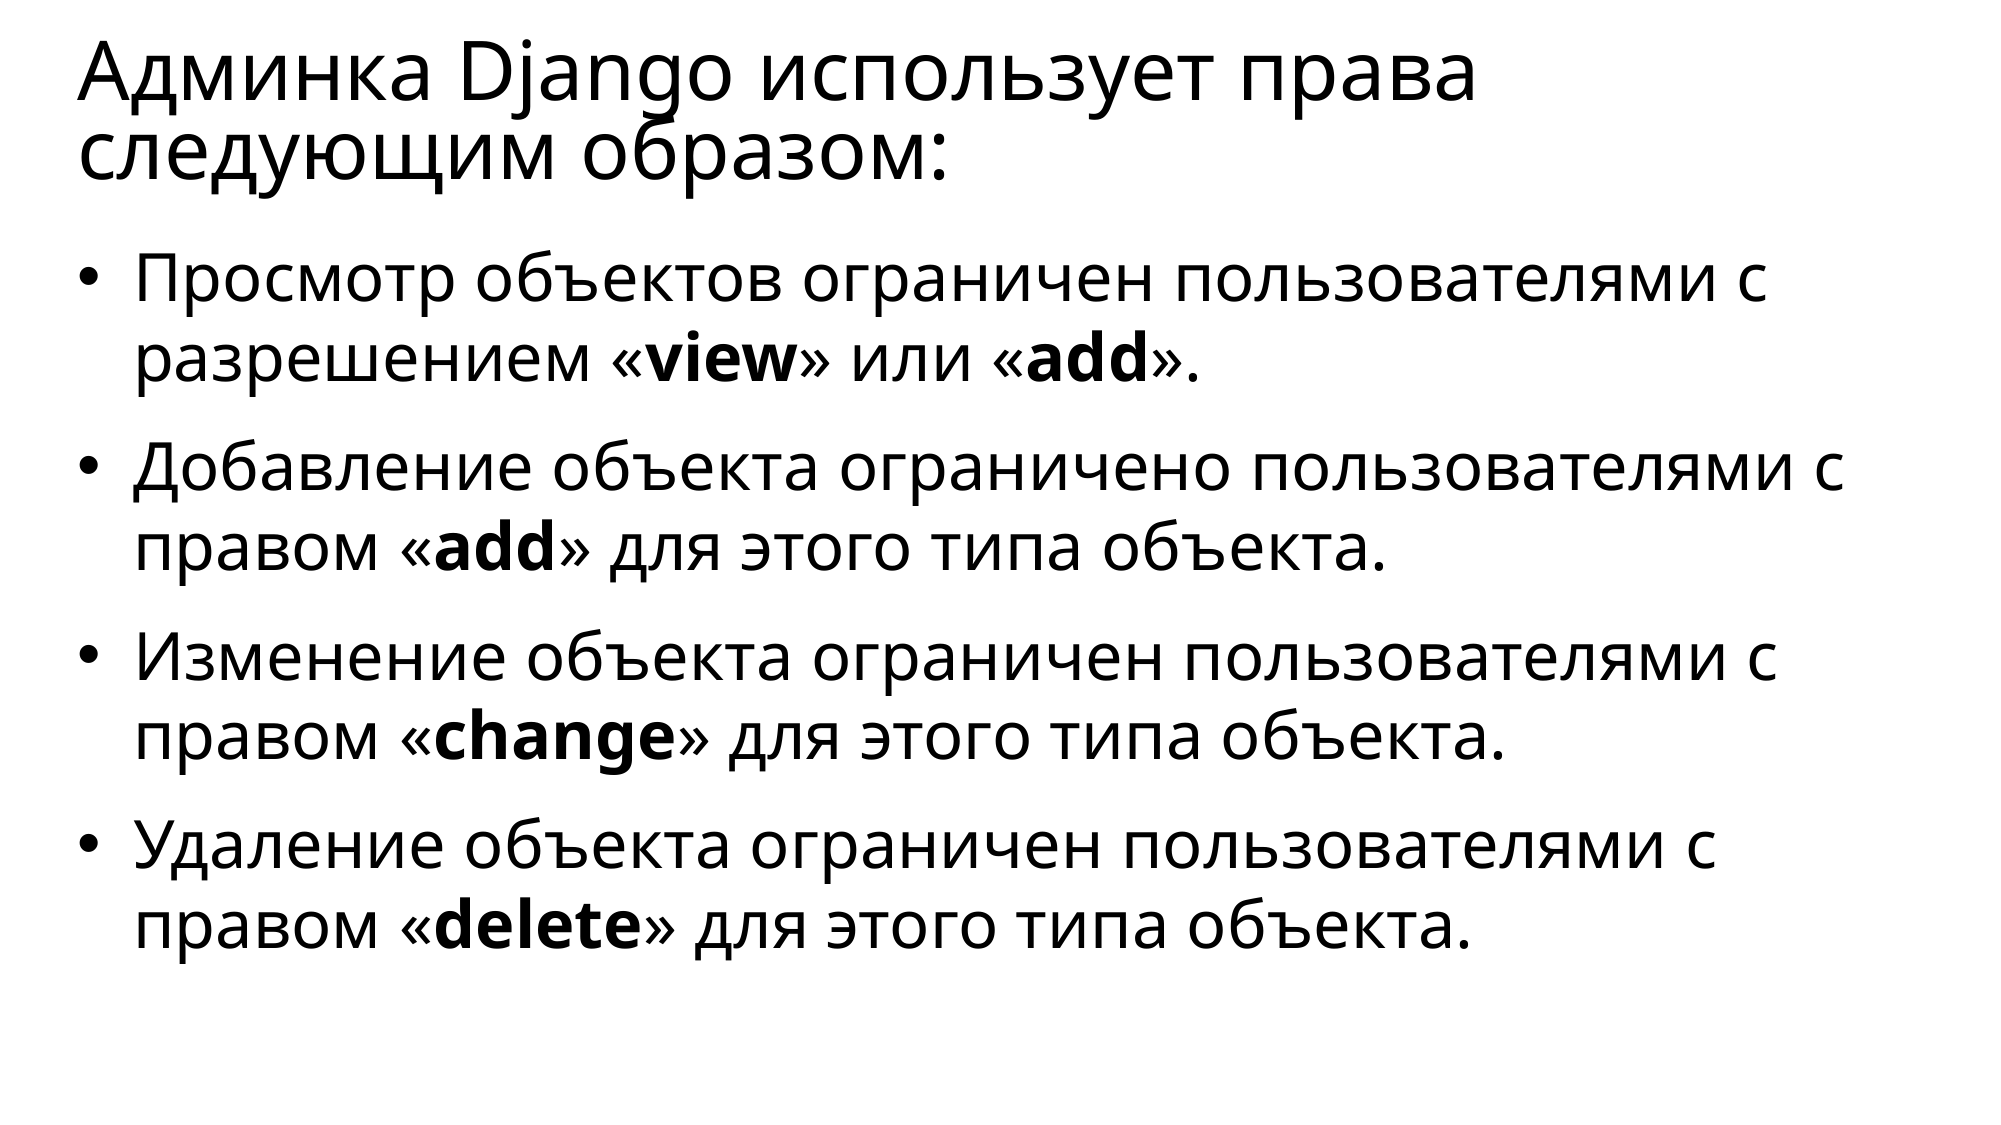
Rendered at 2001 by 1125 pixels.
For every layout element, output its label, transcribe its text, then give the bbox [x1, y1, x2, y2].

title Админка Django использует права следующим образом: [62, 29, 1953, 205]
list Просмотр объектов ограничен пользователями с разрешением «view» или «add». Добавление объекта ограничено пользователями с правом «add» для этого типа объекта. Изменение объекта ограничен пользователями с правом «change» для этого типа объекта. Удаление объекта ограничен пользователями с правом «delete» для этого типа объекта. [62, 227, 1953, 1096]
